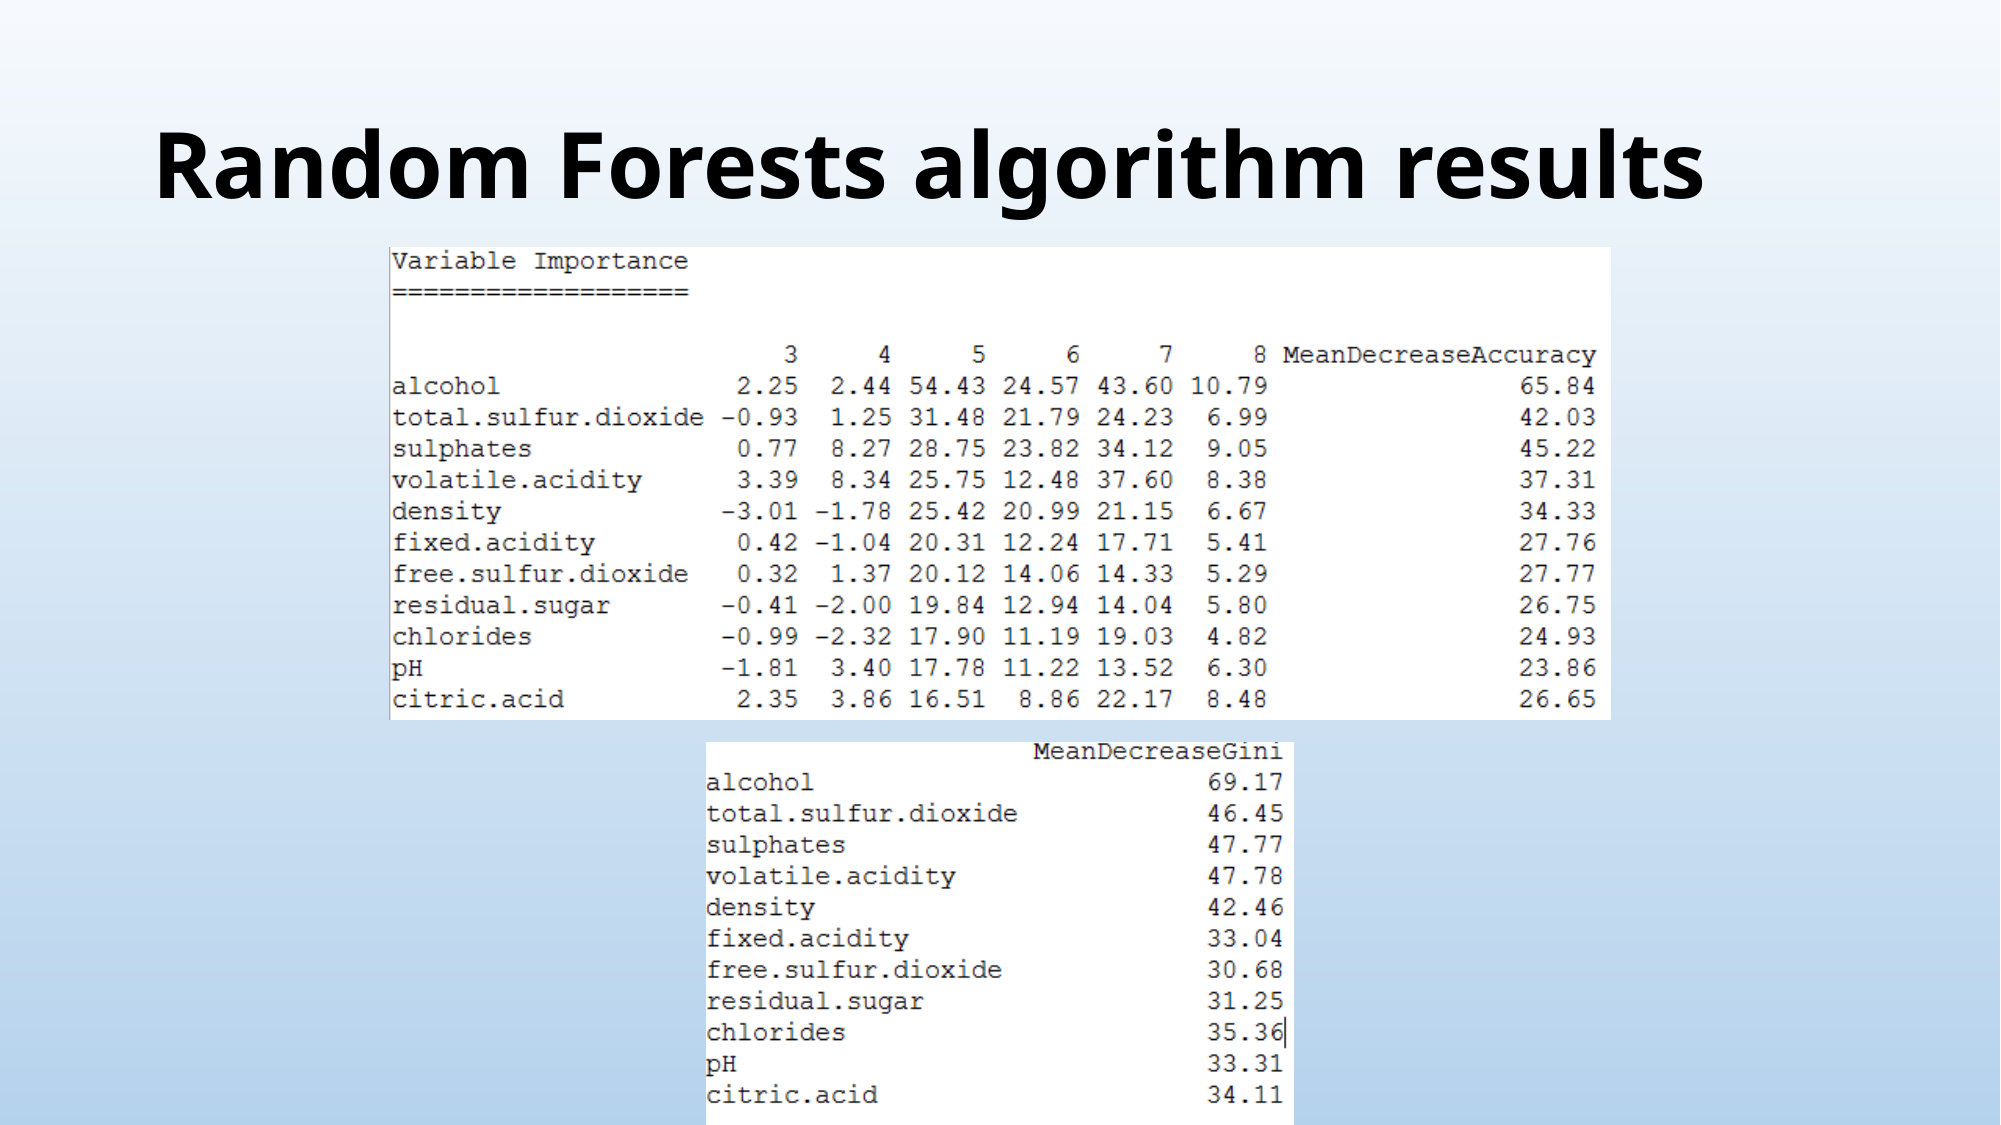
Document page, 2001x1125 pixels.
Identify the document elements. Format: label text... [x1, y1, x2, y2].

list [389, 247, 1611, 720]
picture [706, 742, 1294, 1125]
title Random Forests algorithm results [137, 59, 1863, 278]
